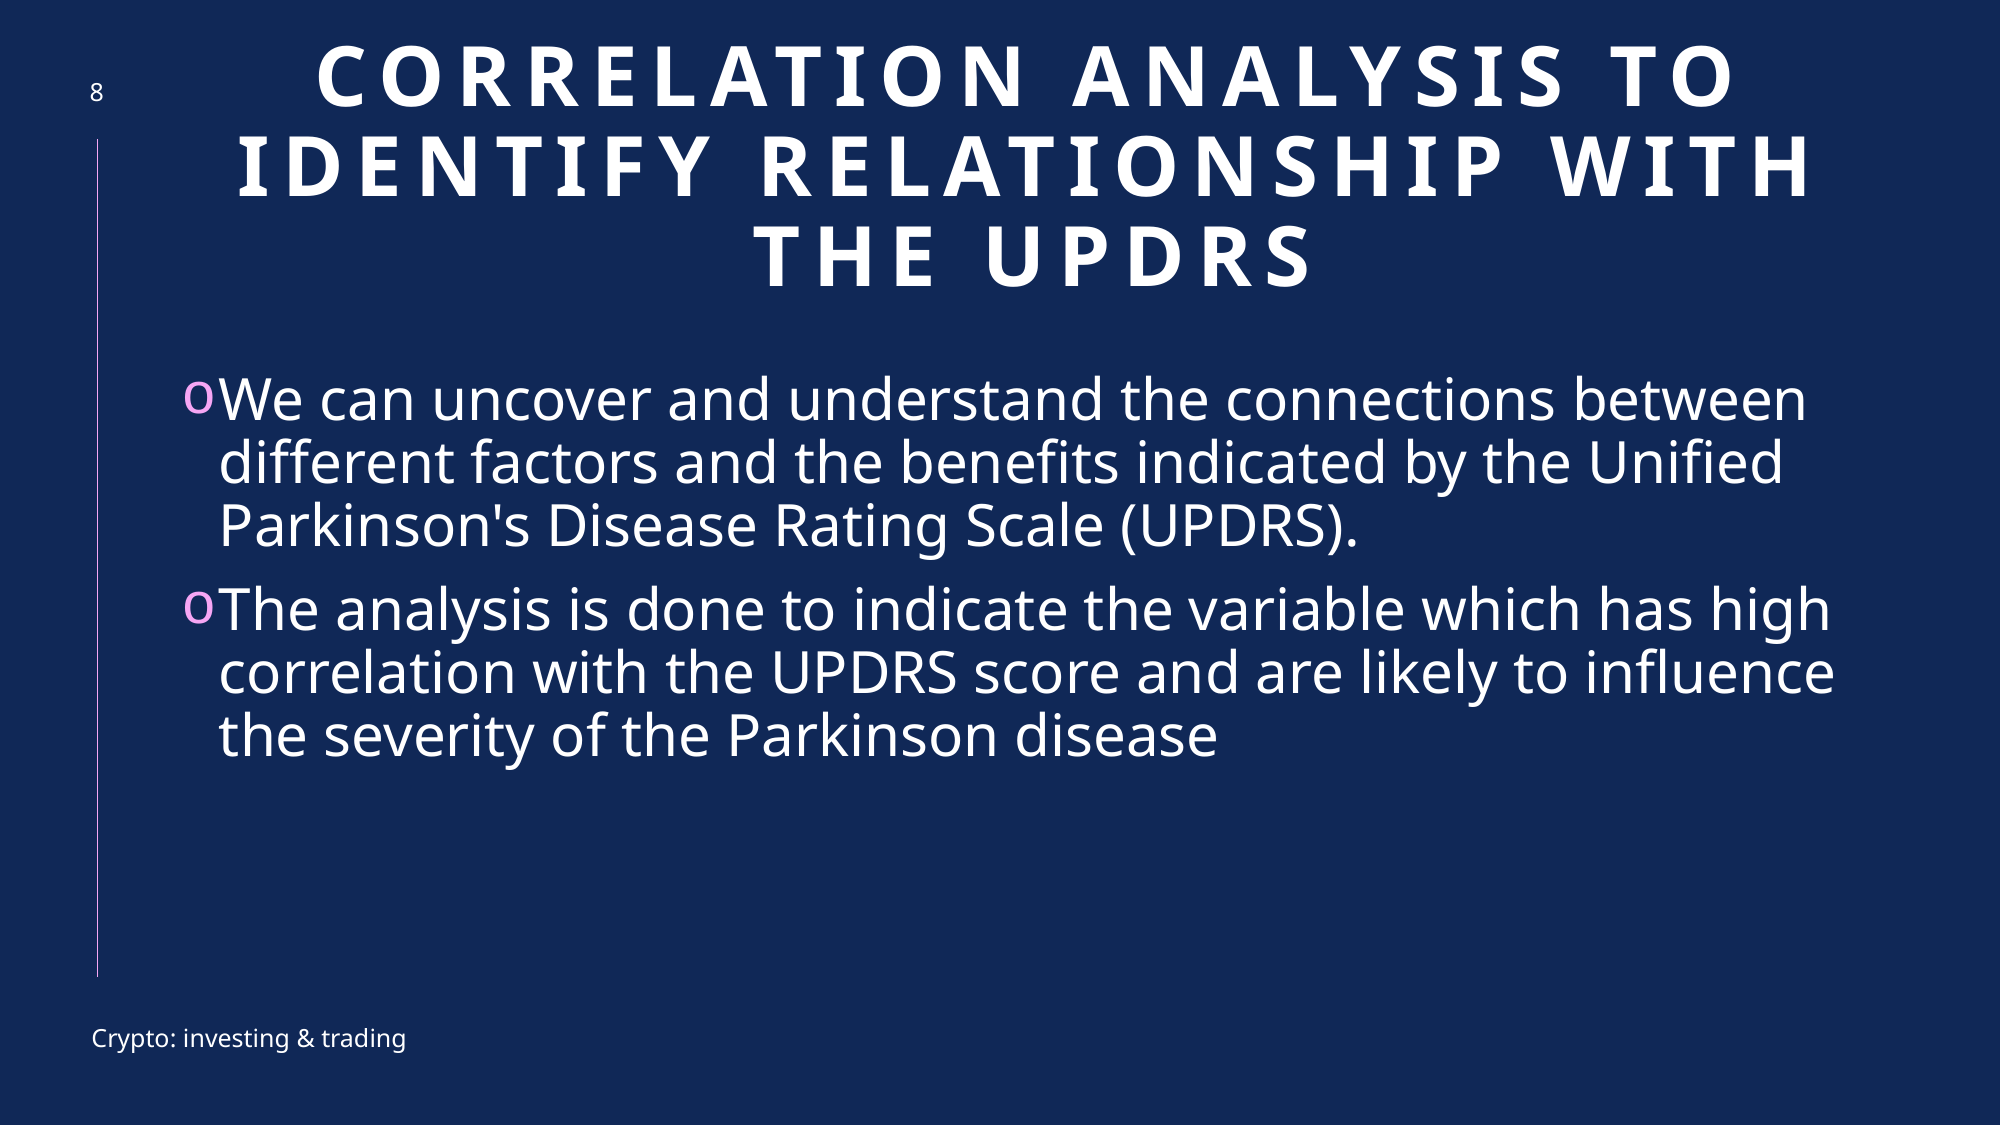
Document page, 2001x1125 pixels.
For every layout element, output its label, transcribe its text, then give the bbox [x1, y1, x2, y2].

slide_number 8 [53, 67, 140, 119]
list We can uncover and understand the connections between different factors and the benefits indicated by the Unified Parkinson's Disease Rating Scale (UPDRS). The analysis is done to indicate the variable which has high correlation with the UPDRS score and are likely to influence the severity of the Parkinson disease [166, 363, 1862, 945]
title Correlation analysis to identify relationship with the UPDRS [139, 136, 1925, 312]
footer Crypto: investing & trading [76, 1015, 459, 1061]
